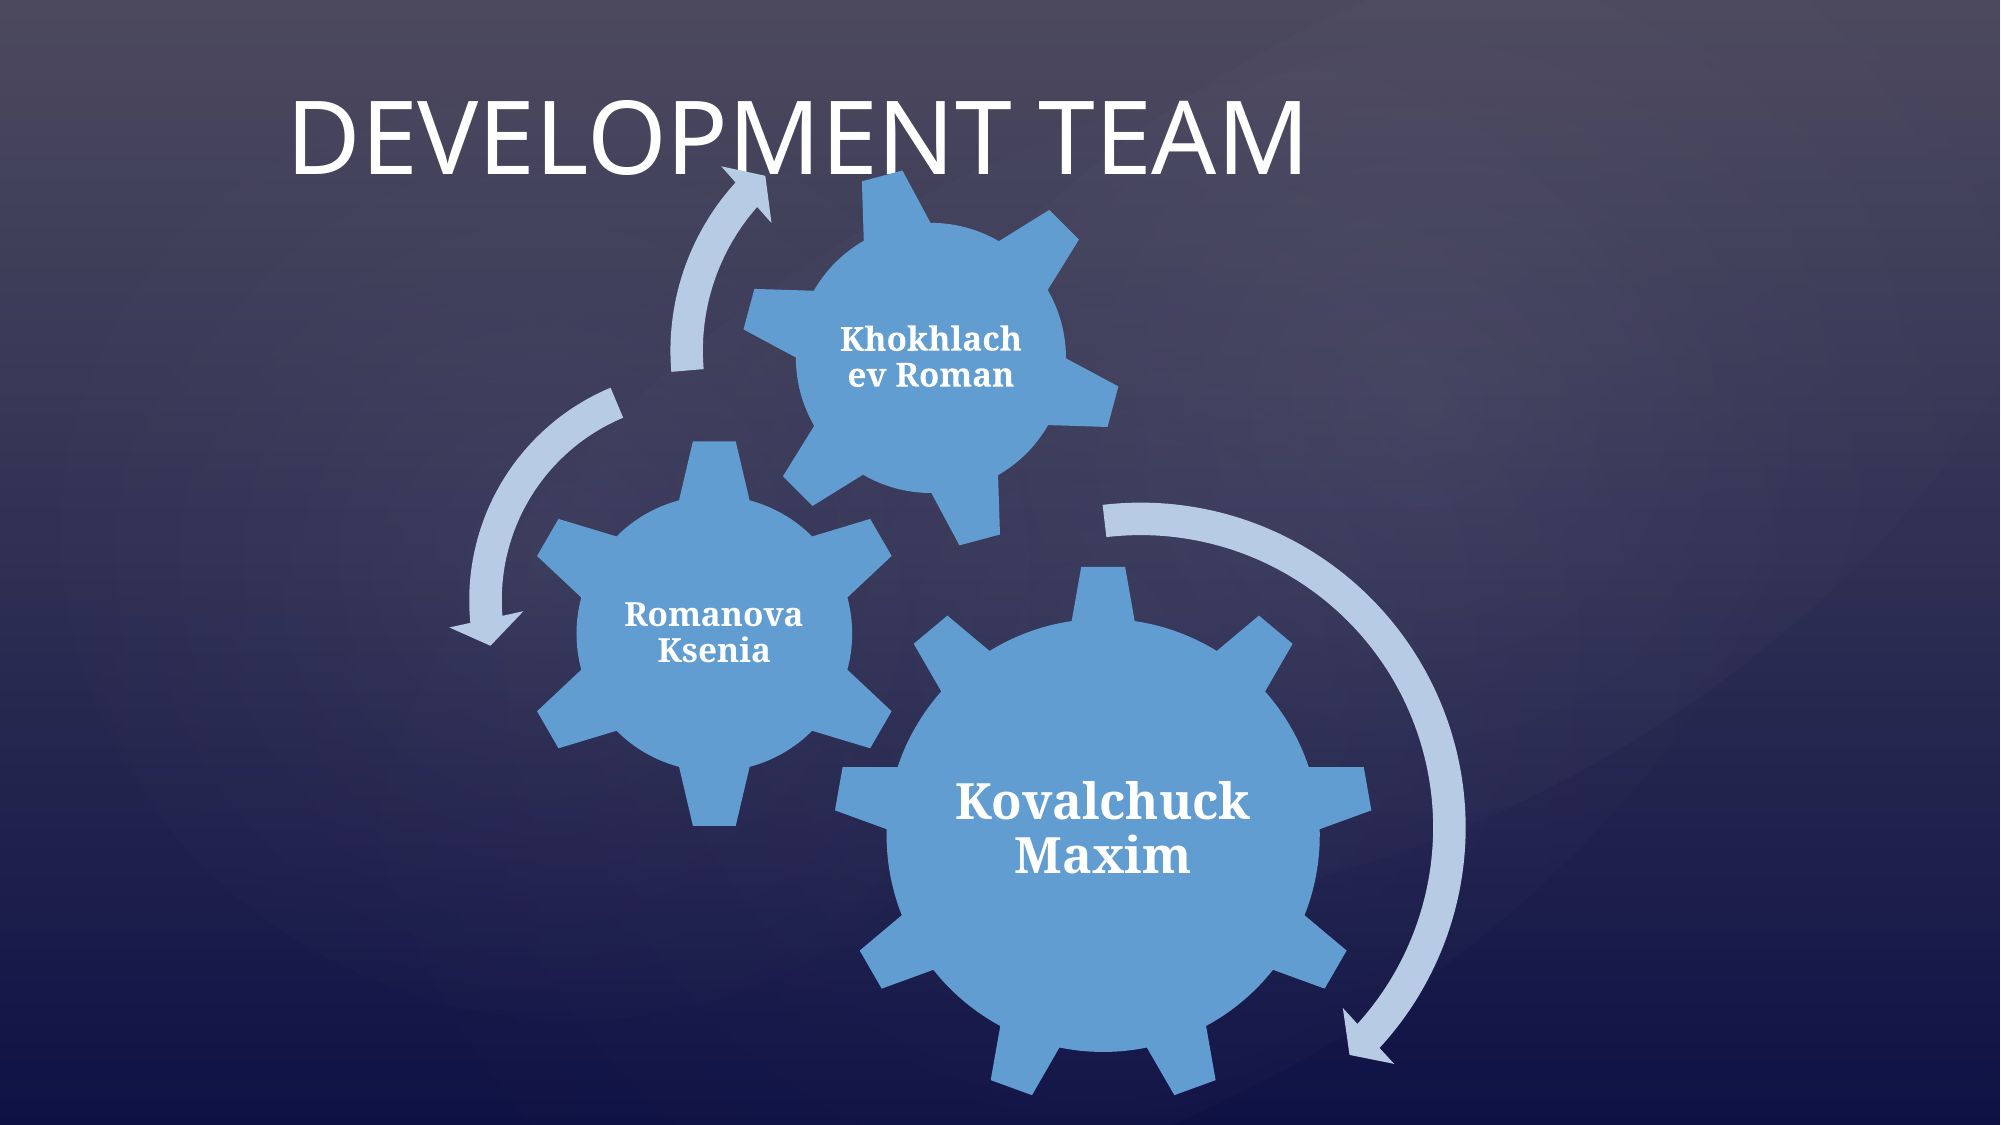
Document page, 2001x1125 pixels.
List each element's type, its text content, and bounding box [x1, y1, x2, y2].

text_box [121, 121, 1643, 1107]
title DEVELOPMENT TEAM [121, 0, 1983, 202]
